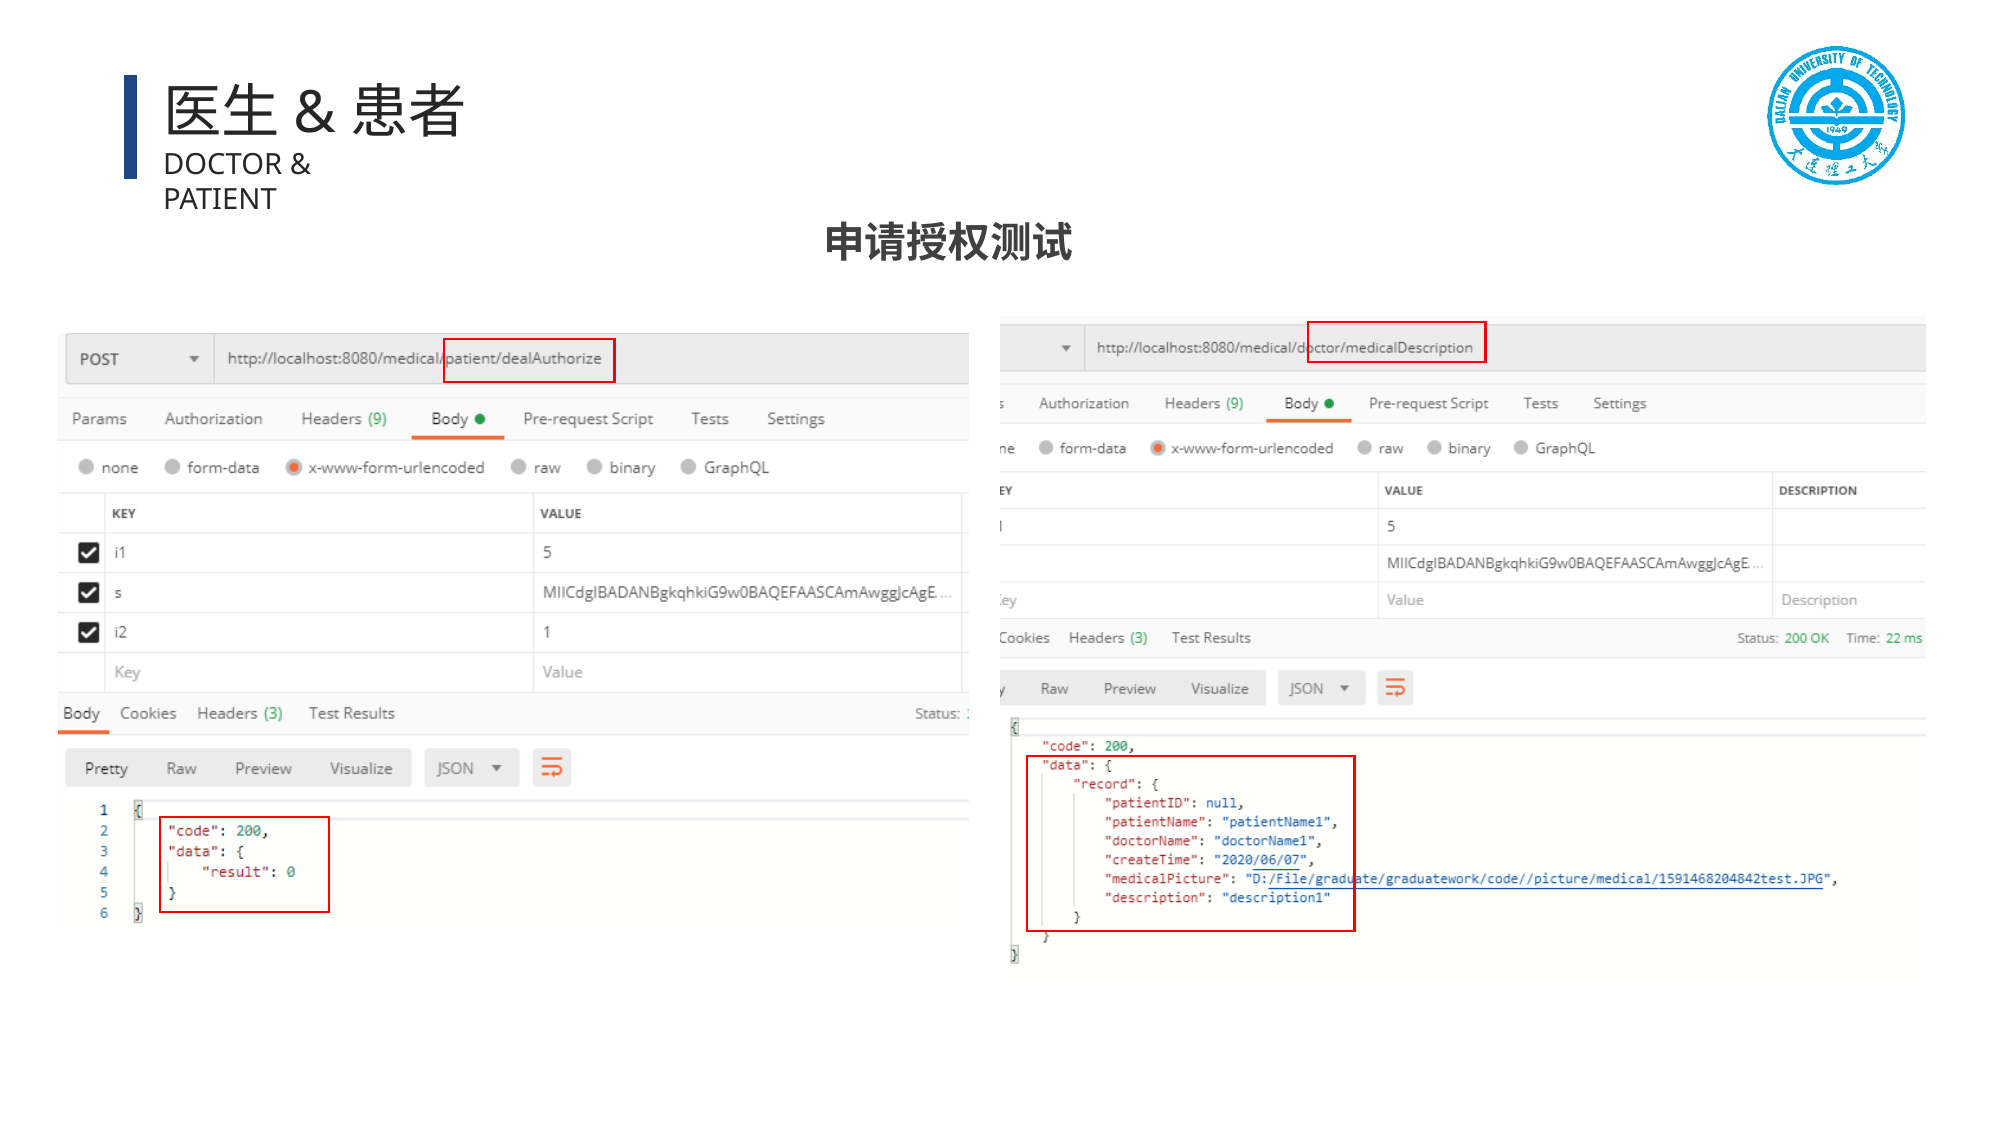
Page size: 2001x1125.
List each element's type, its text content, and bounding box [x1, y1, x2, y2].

picture [1843, 46, 1905, 103]
picture [1847, 128, 1905, 185]
text_box 申请授权测试 [765, 208, 1131, 274]
picture [1767, 120, 1826, 185]
picture [1000, 316, 1926, 984]
picture [1767, 46, 1829, 113]
text_box DOCTOR & PATIENT [148, 137, 445, 223]
text_box 医生&患者 [148, 67, 565, 152]
picture [58, 333, 969, 931]
picture [1772, 51, 1901, 180]
